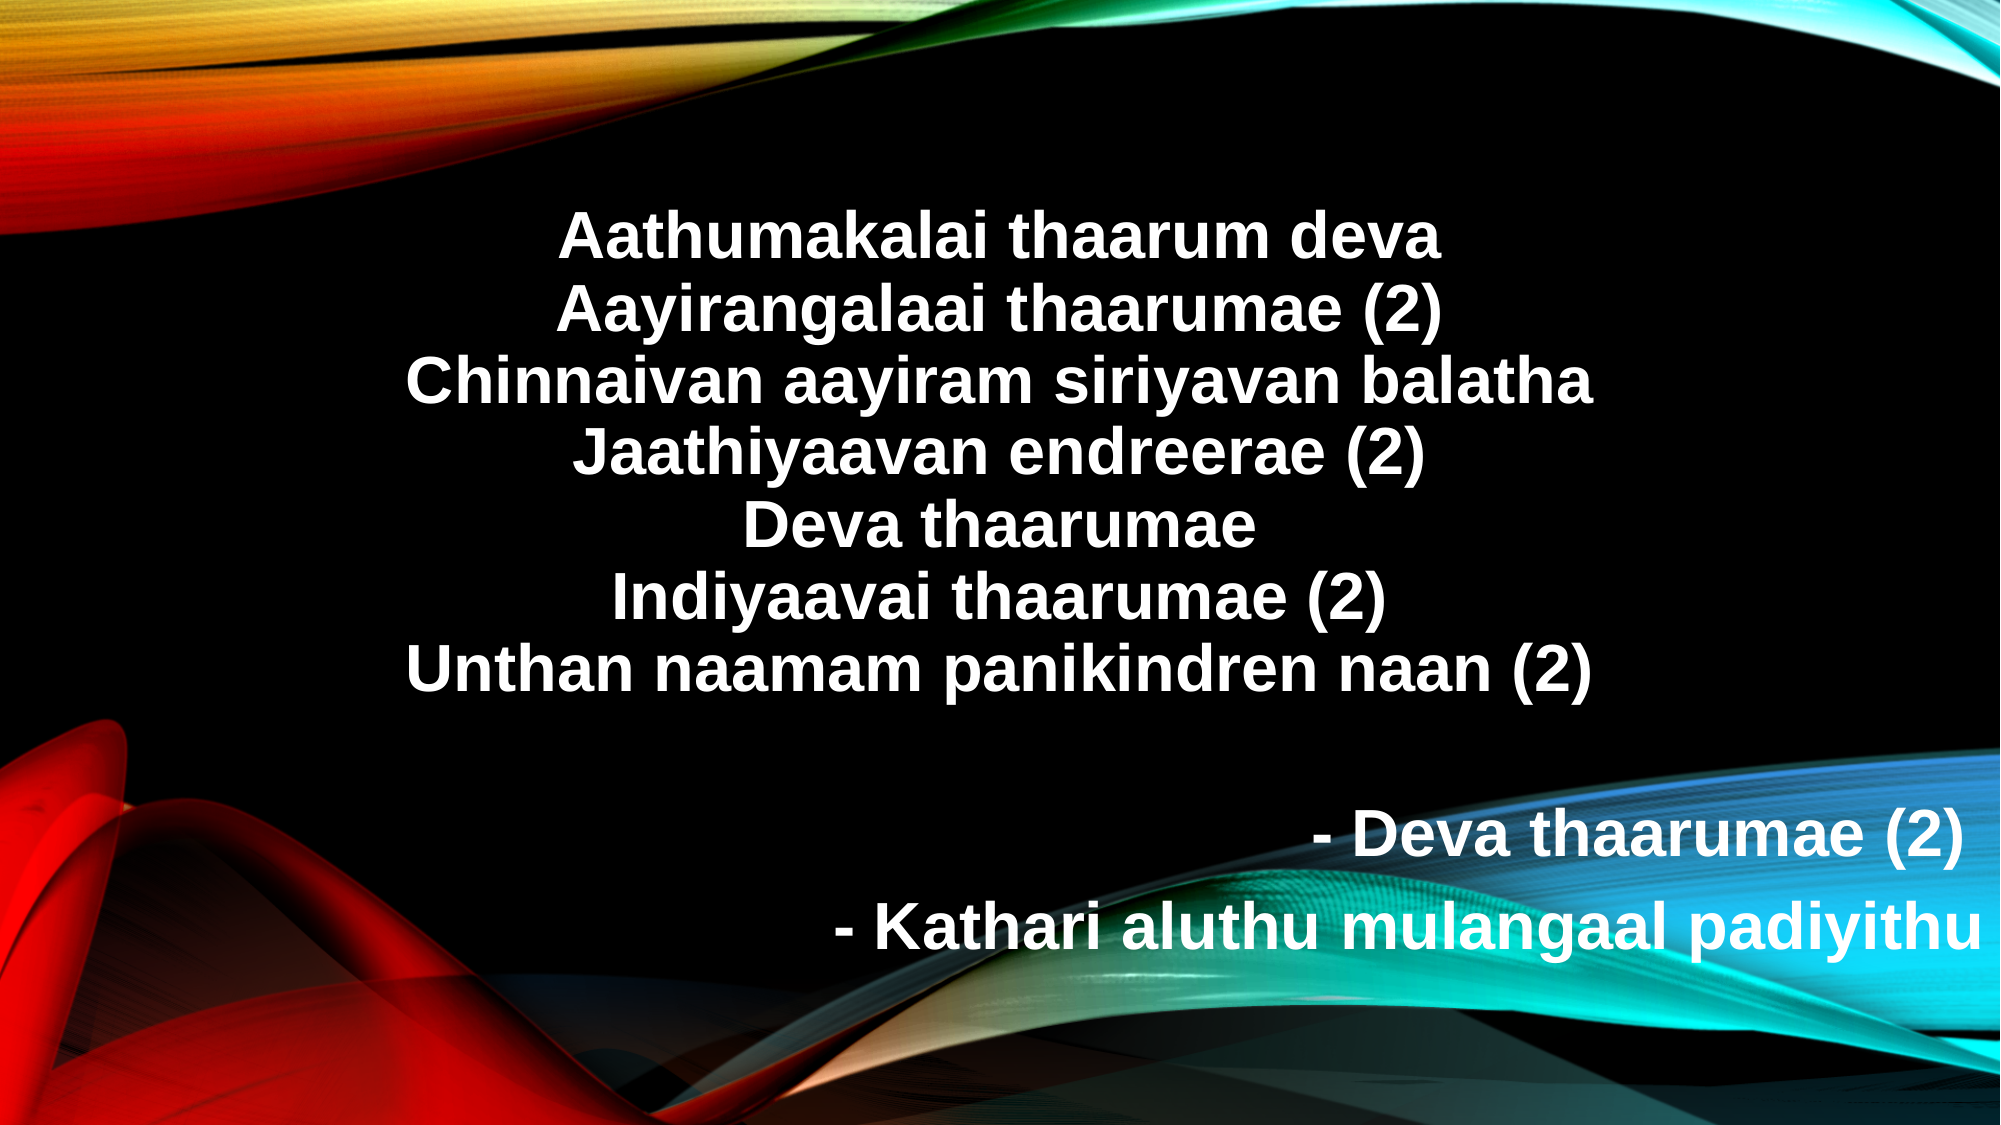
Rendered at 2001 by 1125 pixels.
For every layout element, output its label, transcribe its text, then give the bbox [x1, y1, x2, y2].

subtitle Aathumakalai thaarum deva Aayirangalaai thaarumae (2) Chinnaivan aayiram siriyavan balatha Jaathiyaavan endreerae (2) Deva thaarumae Indiyaavai thaarumae (2) Unthan naamam panikindren naan (2) - Deva thaarumae (2) - Kathari aluthu mulangaal padiyithu [0, 0, 2000, 1125]
